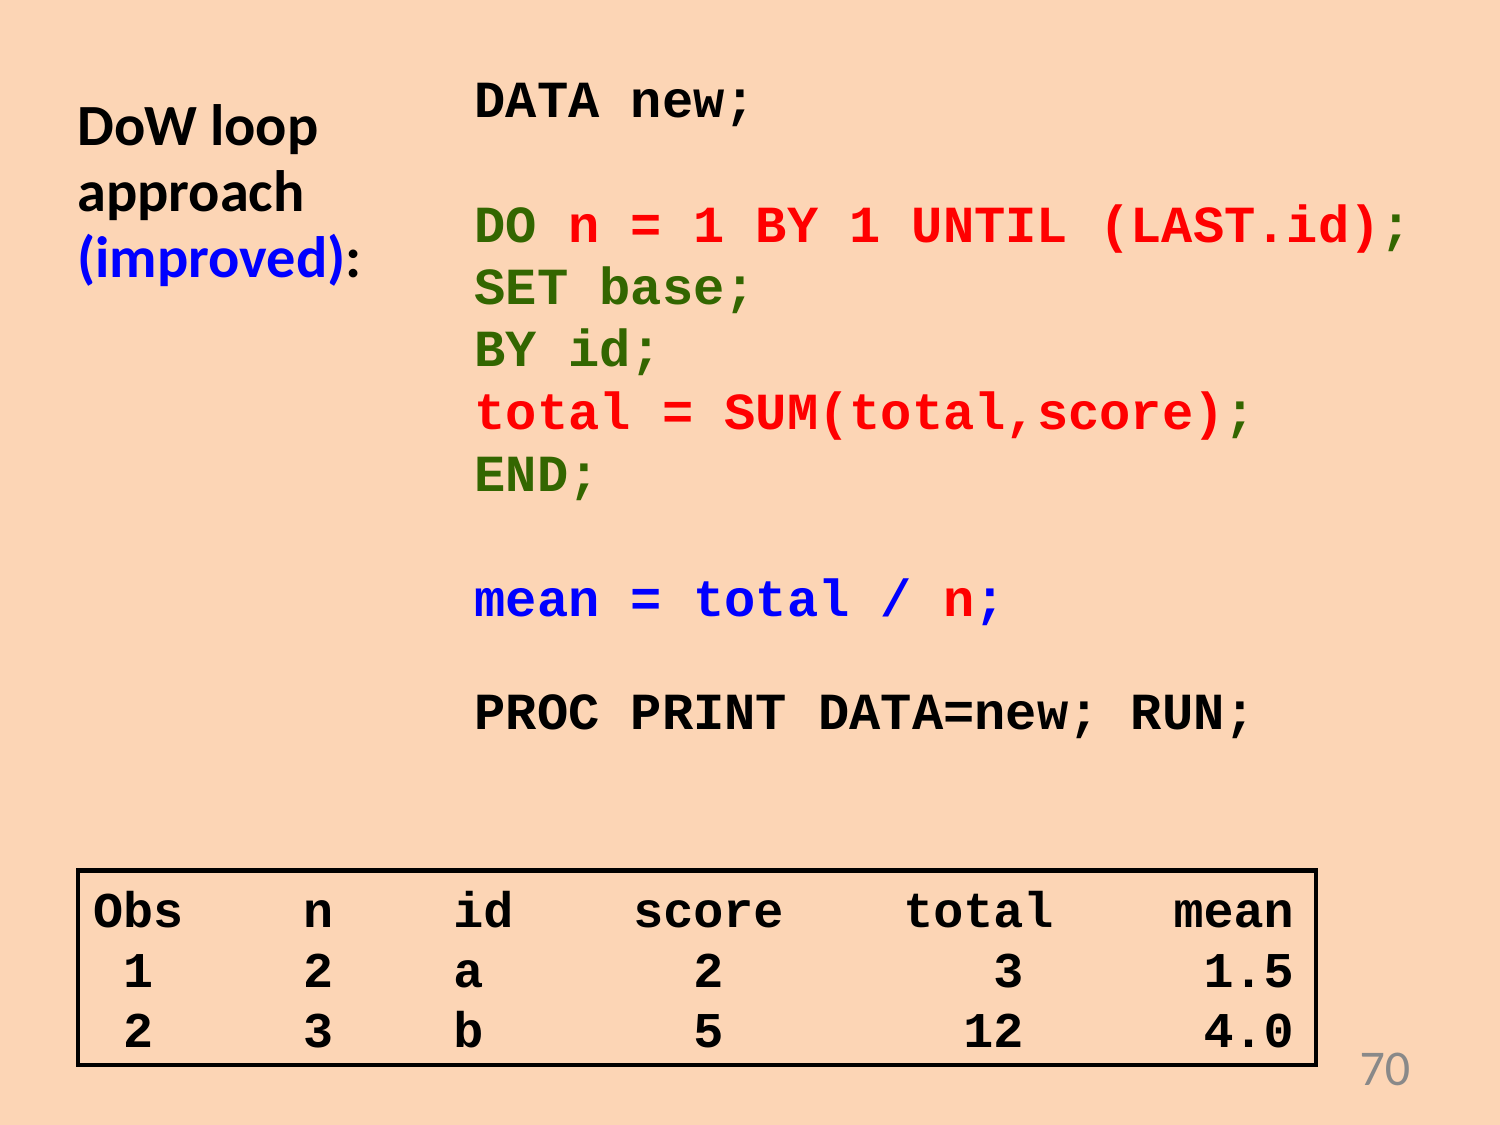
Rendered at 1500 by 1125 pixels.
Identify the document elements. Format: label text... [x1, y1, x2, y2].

text_box DATA new; DO n = 1 BY 1 UNTIL (LAST.id); SET base; BY id; total = SUM(total,score); END; mean = total / n; PROC PRINT DATA=new; RUN; [459, 57, 1435, 748]
slide_number 70 [1074, 1035, 1425, 1096]
list DoW loop approach (improved): [62, 87, 400, 325]
text_box Obs n id score total mean 1 2 a 2 3 1.5 2 3 b 5 12 4.0 [78, 870, 1316, 1066]
